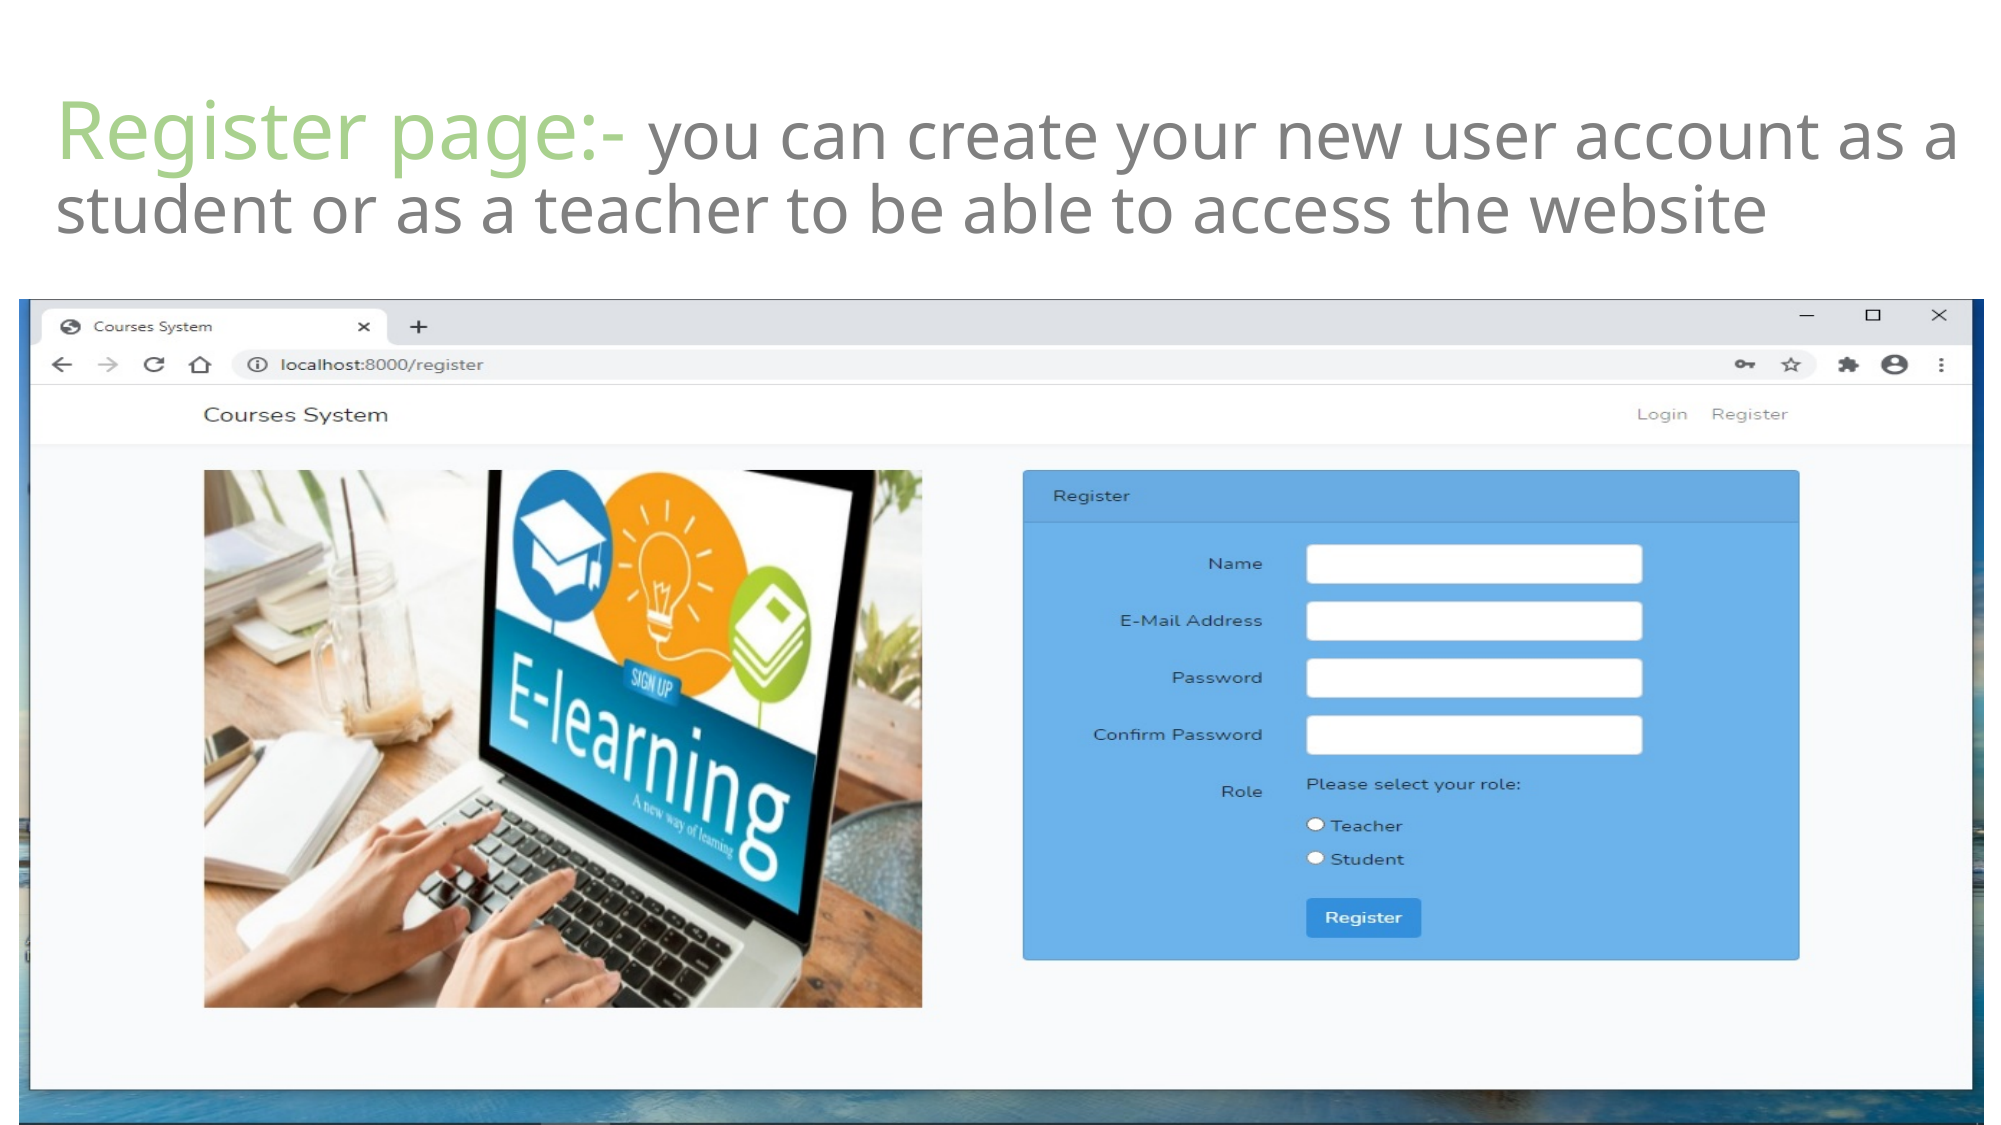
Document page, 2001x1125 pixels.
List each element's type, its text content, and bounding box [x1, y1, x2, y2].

title Register page:- you can create your new user account as a student or as a teacher to be able to access the website [40, 59, 1984, 278]
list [18, 299, 1984, 1125]
